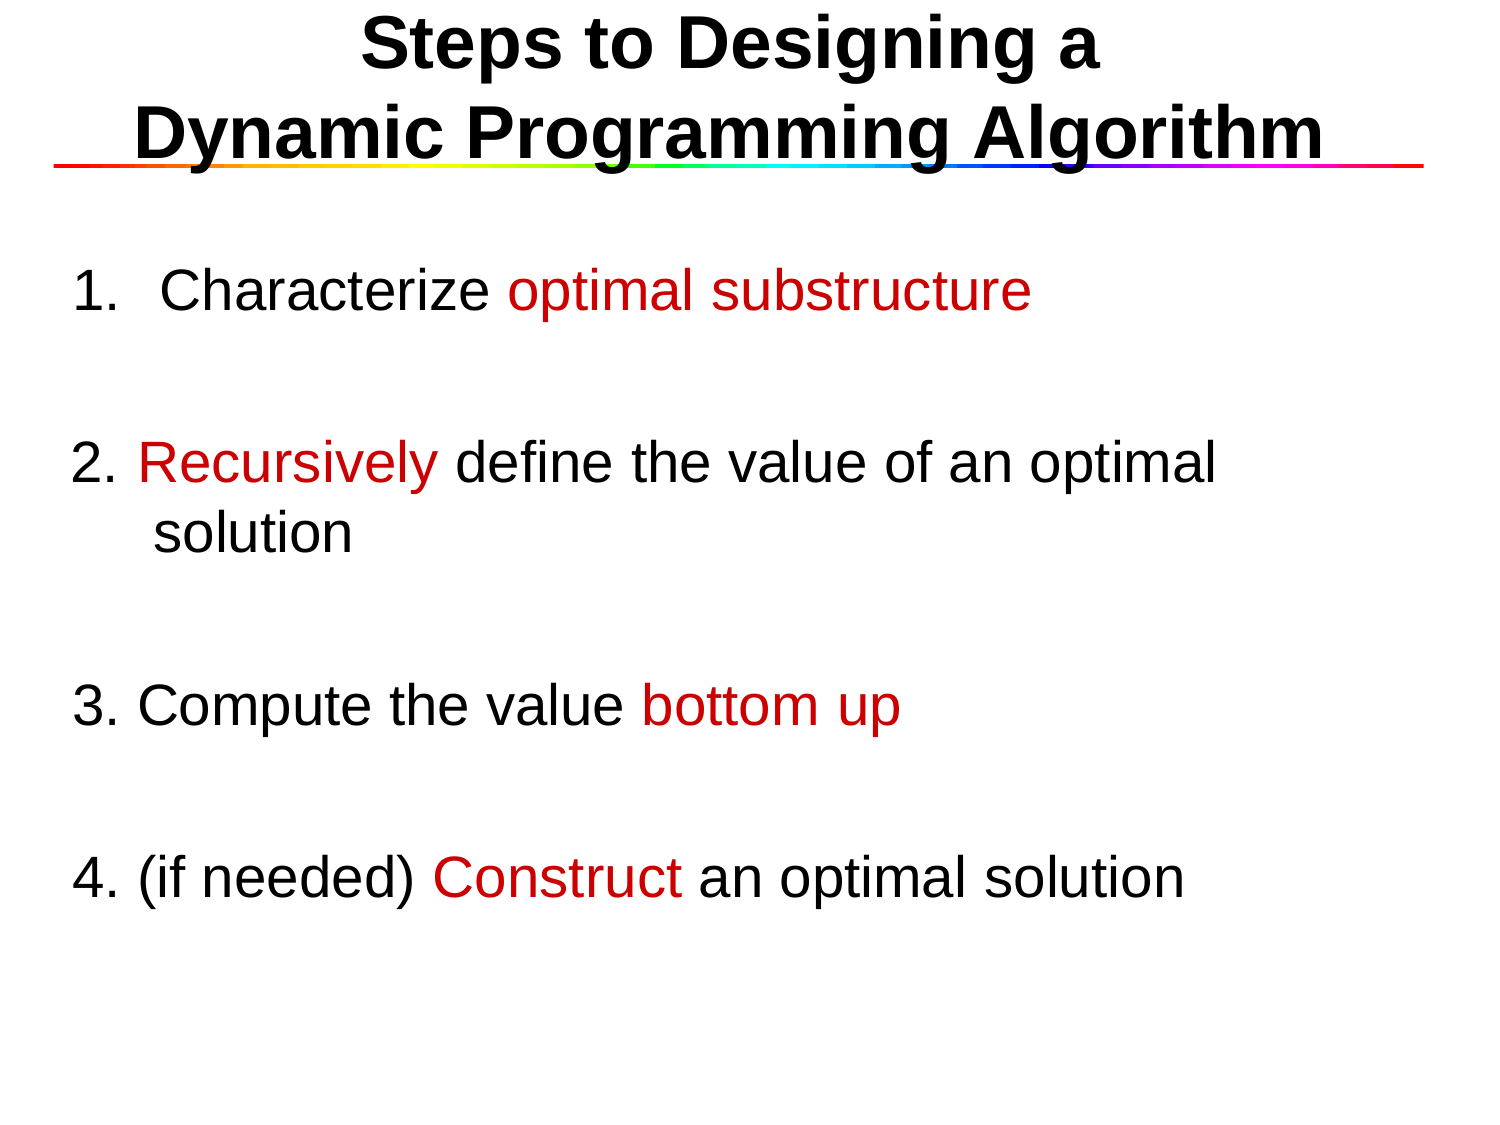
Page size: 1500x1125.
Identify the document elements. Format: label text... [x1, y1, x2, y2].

picture [1399, 164, 1424, 168]
text_box Characterize optimal substructure Recursively define the value of an optimal solution Compute the value bottom up (if needed) Construct an optimal solution [70, 250, 1221, 909]
picture [53, 164, 101, 168]
title Steps to Designing a Dynamic Programming Algorithm [101, 0, 1399, 182]
